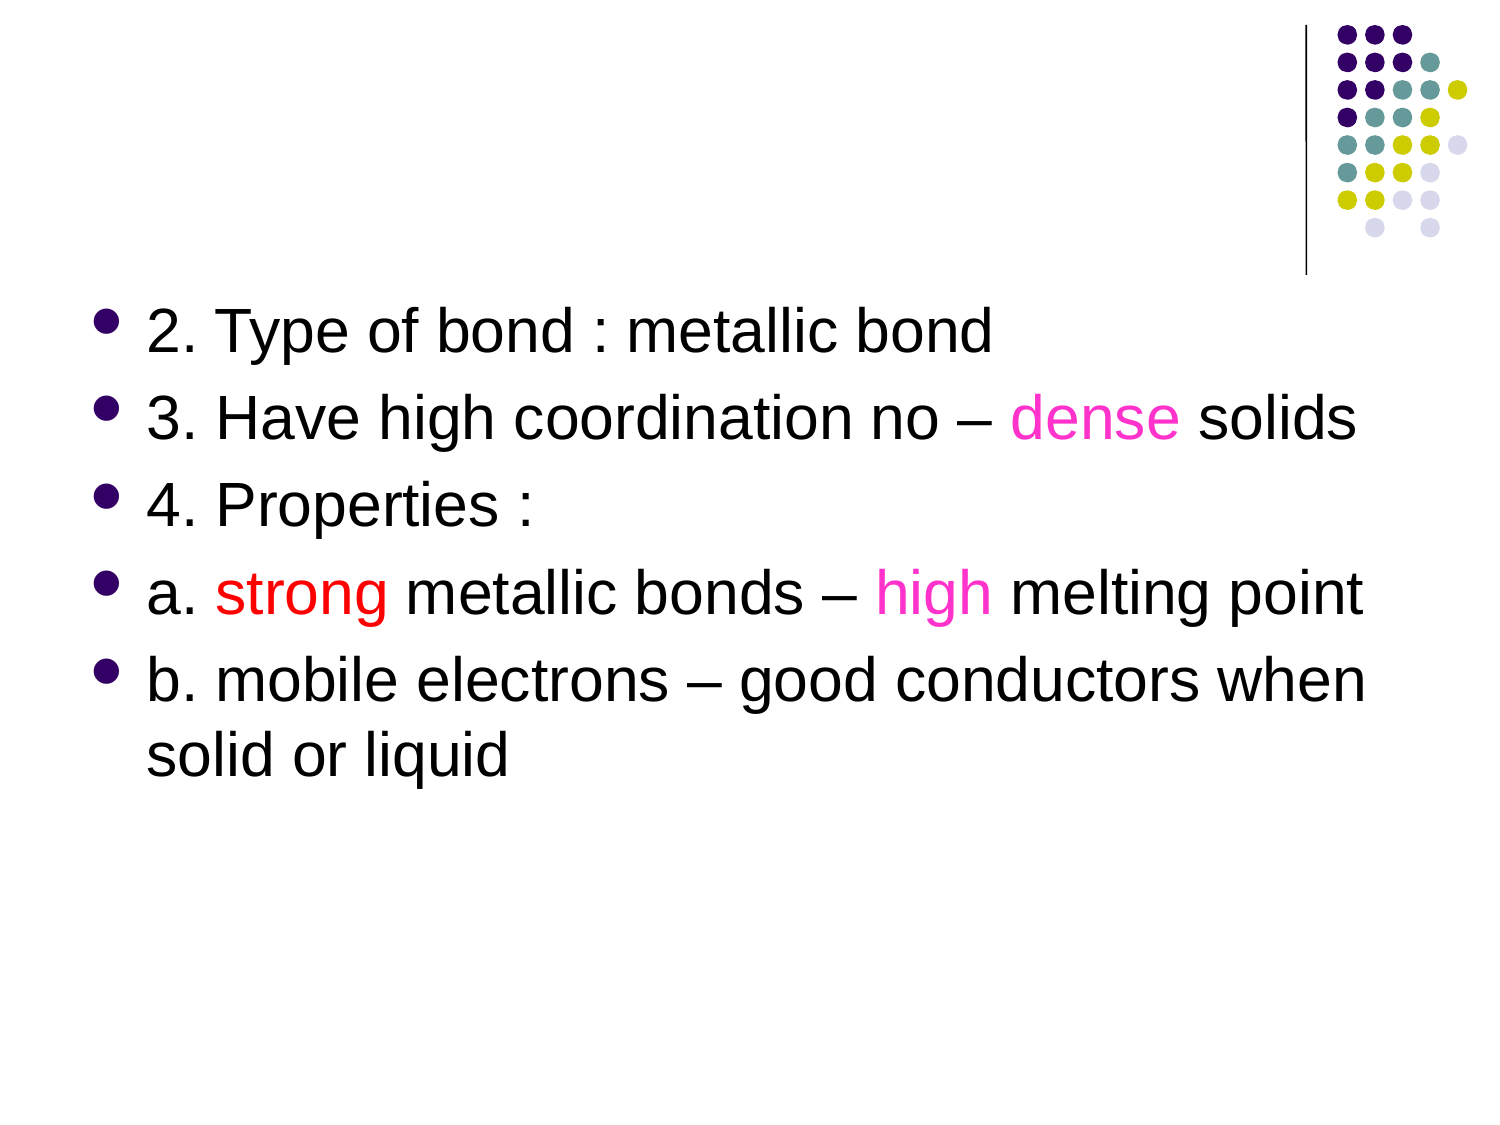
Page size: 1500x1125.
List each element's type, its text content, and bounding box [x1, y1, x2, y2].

list 2. Type of bond : metallic bond 3. Have high coordination no – dense solids 4. Properties : a. strong metallic bonds – high melting point b. mobile electrons – good conductors when solid or liquid [75, 282, 1425, 1006]
